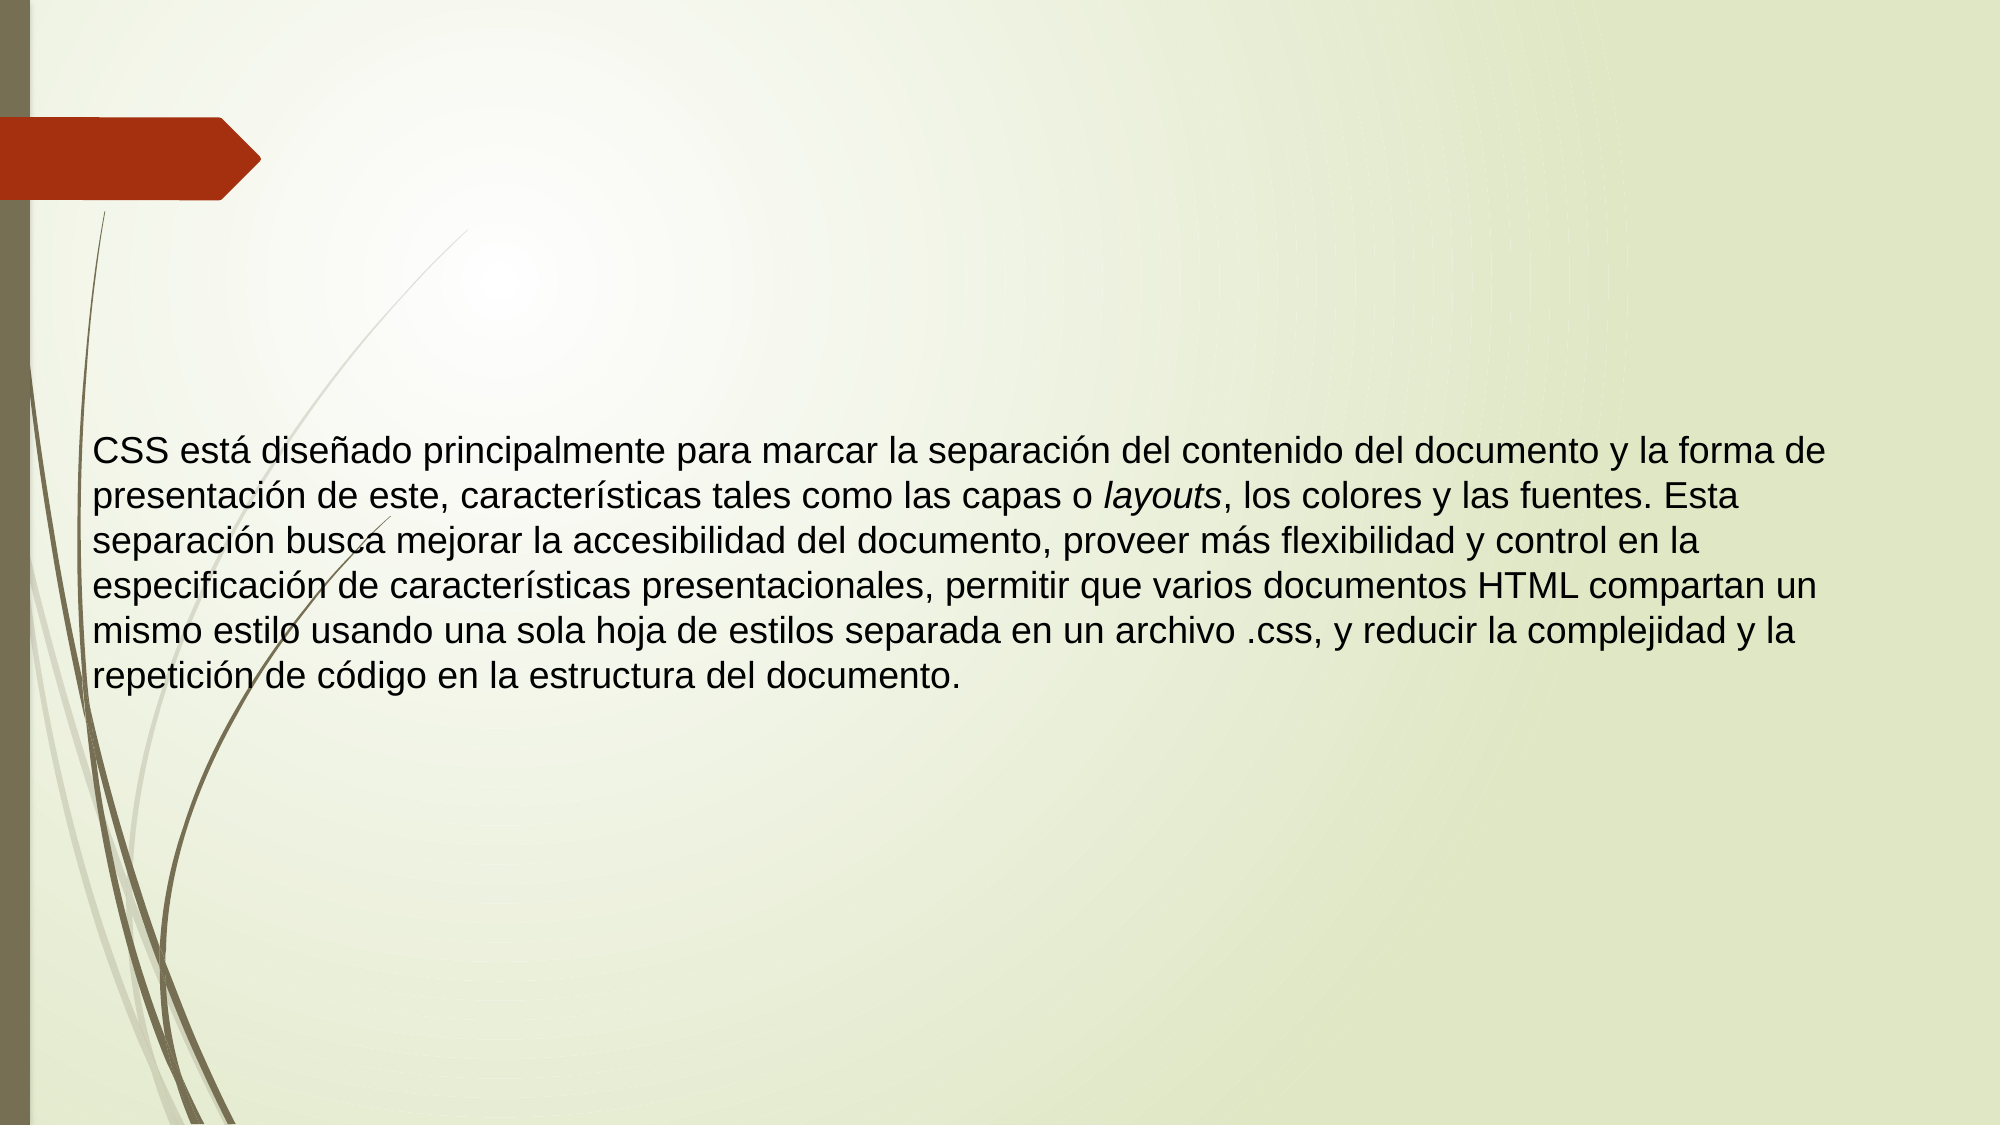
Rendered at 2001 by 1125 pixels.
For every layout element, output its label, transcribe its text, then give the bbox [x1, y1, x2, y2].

title CSS está diseñado principalmente para marcar la separación del contenido del documento y la forma de presentación de este, características tales como las capas o layouts, los colores y las fuentes. Esta separación busca mejorar la accesibilidad del documento, proveer más flexibilidad y control en la especificación de características presentacionales, permitir que varios documentos HTML compartan un mismo estilo usando una sola hoja de estilos separada en un archivo .css, y reducir la complejidad y la repetición de código en la estructura del documento. [77, 418, 1878, 704]
